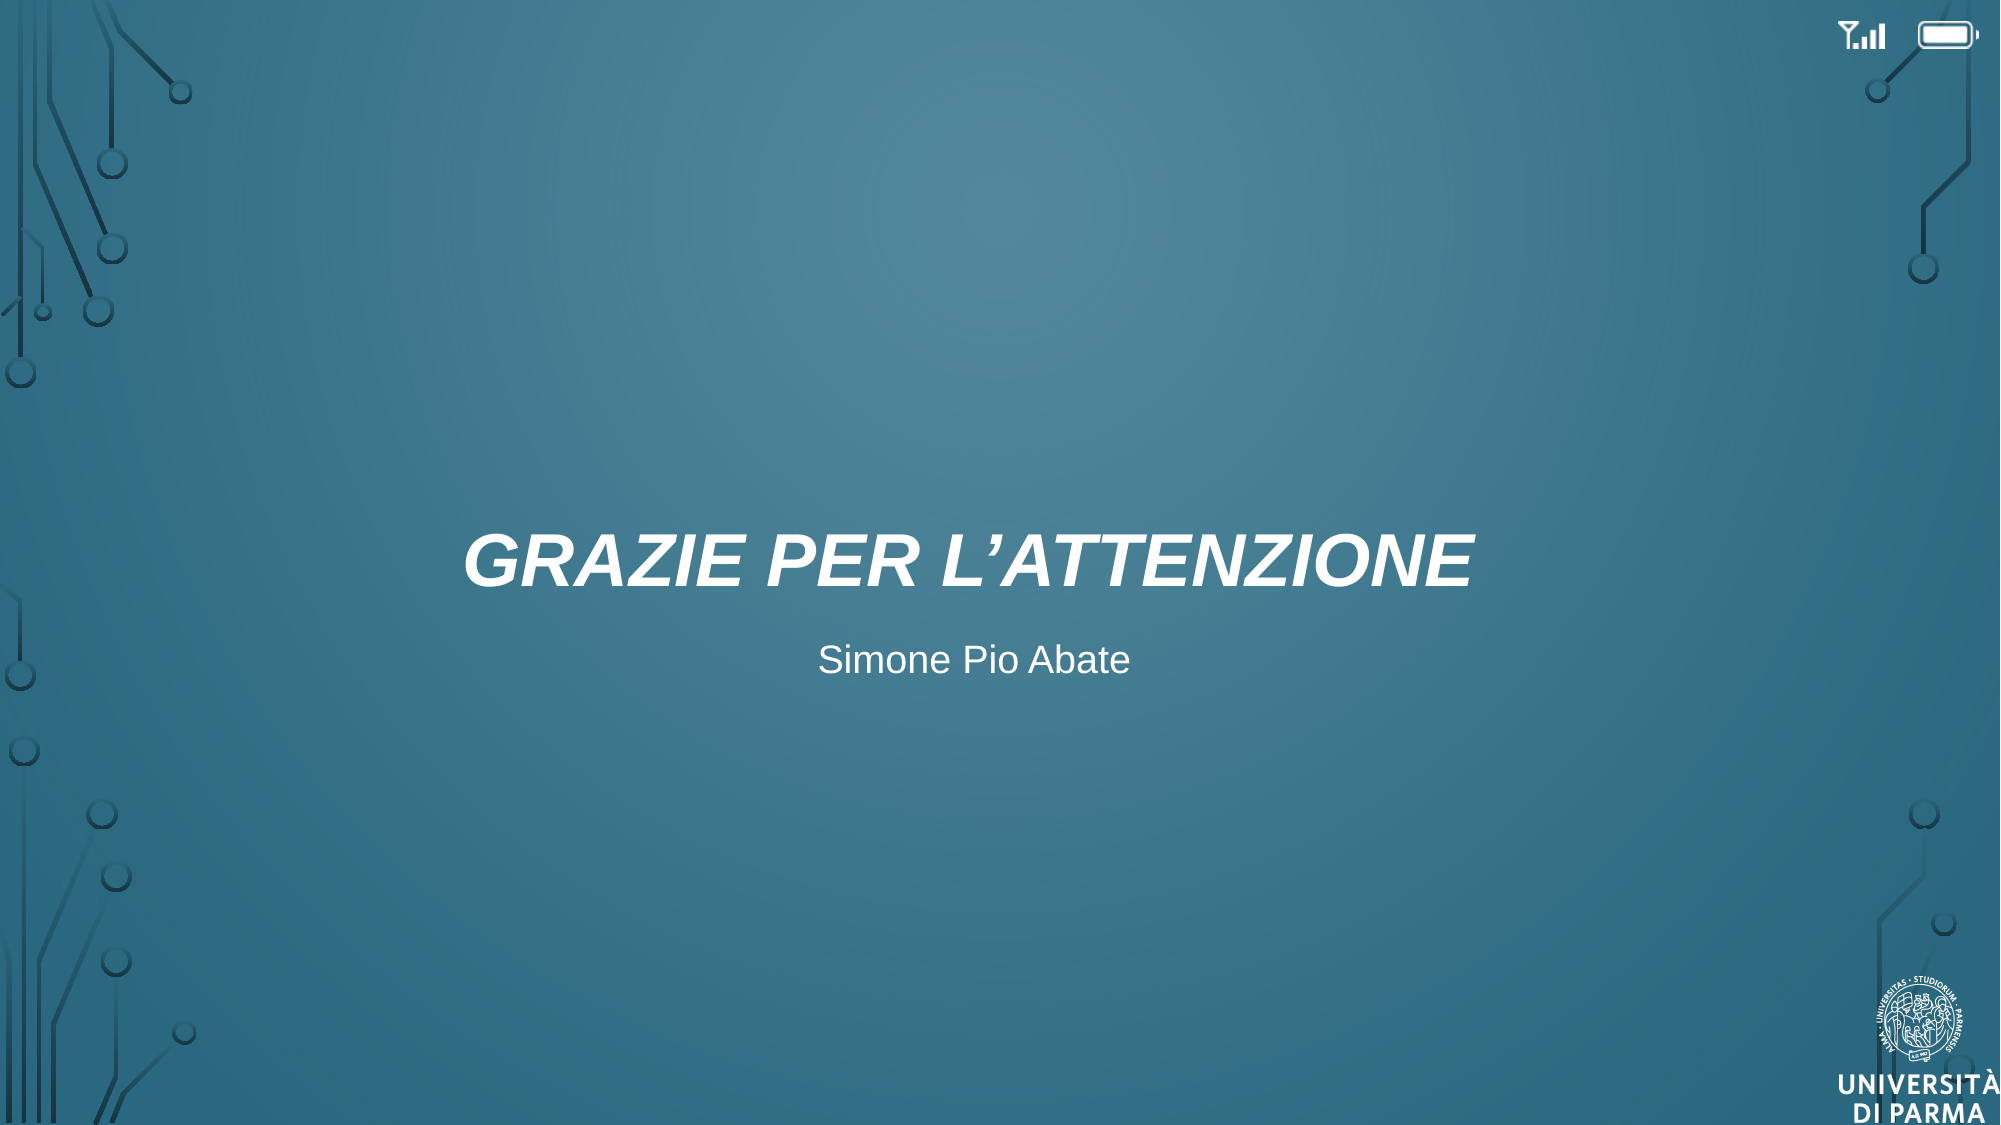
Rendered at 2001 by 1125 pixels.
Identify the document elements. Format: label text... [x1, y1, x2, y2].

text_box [1838, 21, 1885, 49]
title GRAZIE PER L’ATTENZIONE [447, 375, 1553, 750]
picture [1839, 976, 2000, 1123]
text_box Simone Pio Abate [802, 617, 1198, 690]
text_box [1918, 21, 1979, 49]
